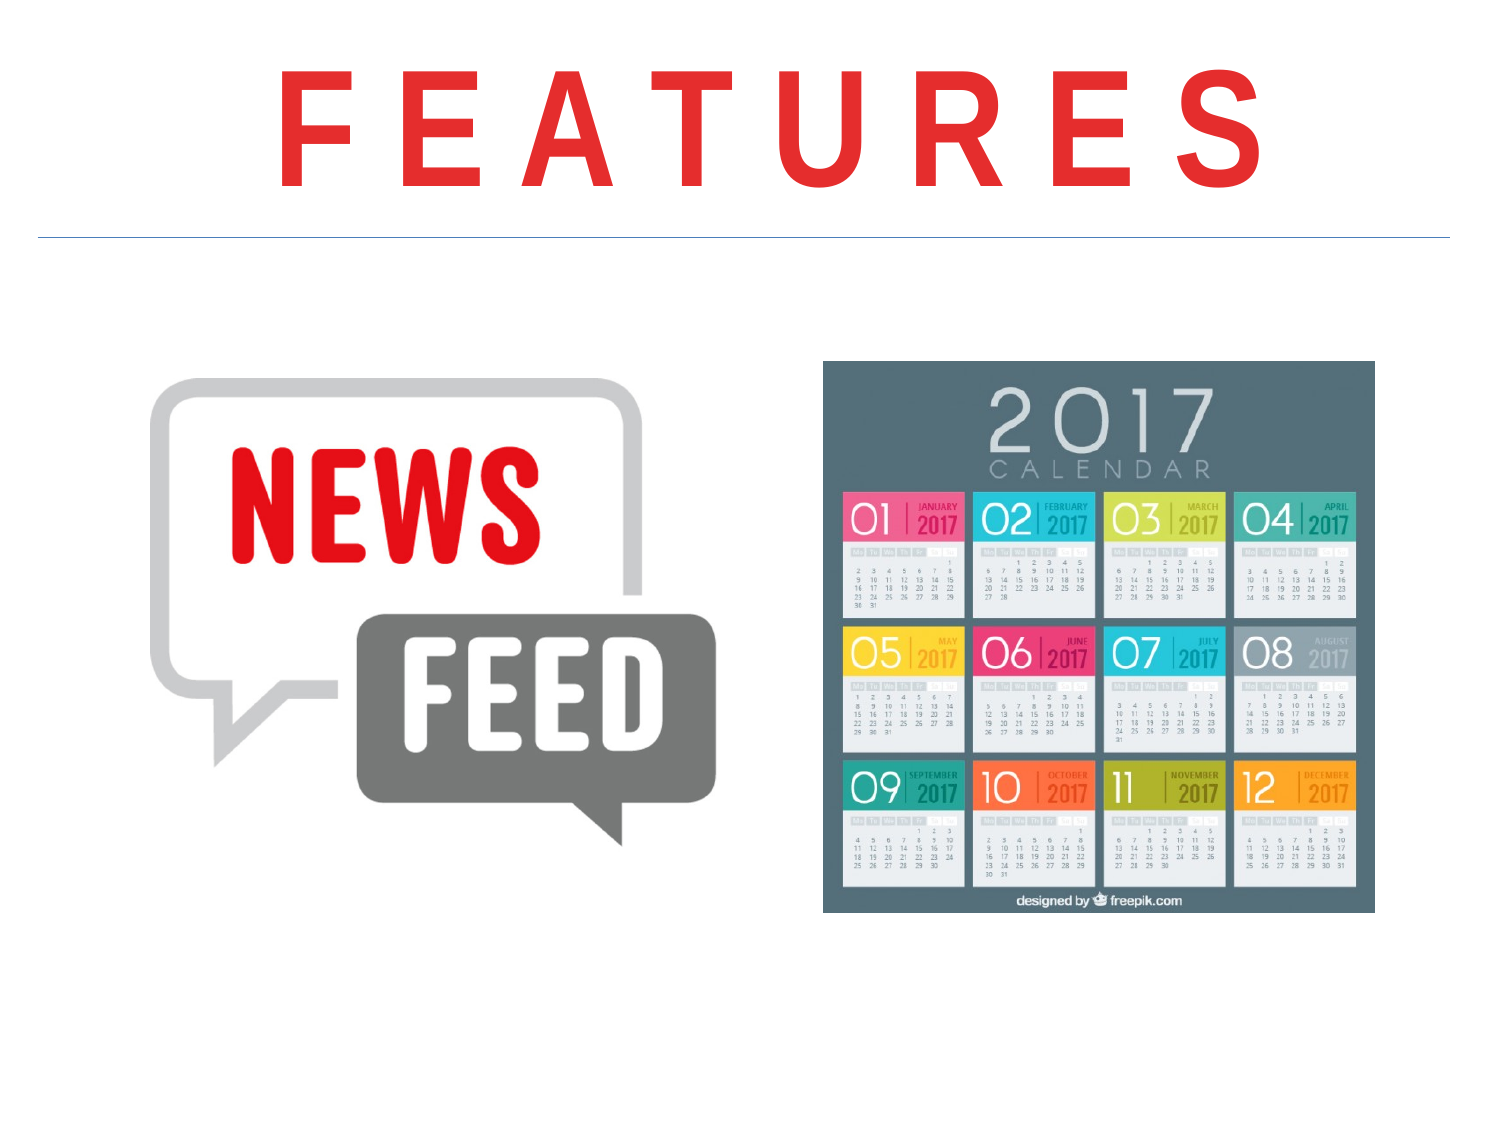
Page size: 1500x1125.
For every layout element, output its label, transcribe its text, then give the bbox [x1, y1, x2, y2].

subtitle F E A T U R E S [38, 12, 1500, 300]
picture [149, 361, 1376, 913]
